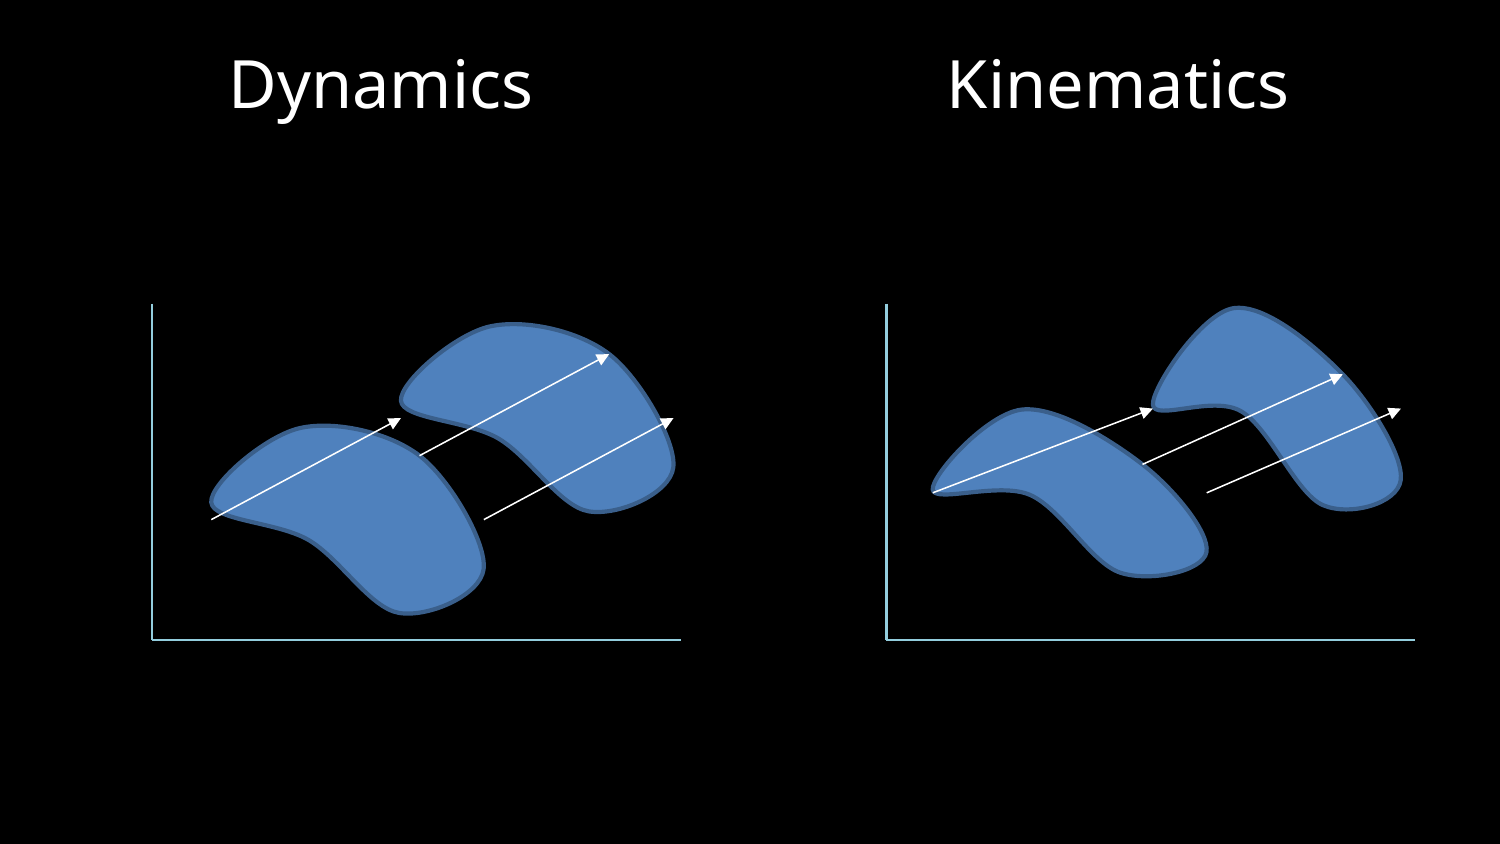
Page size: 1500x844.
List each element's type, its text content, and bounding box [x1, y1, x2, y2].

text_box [932, 404, 1154, 490]
text_box [1164, 305, 1379, 429]
text_box [213, 510, 225, 514]
text_box Kinematics [774, 34, 1462, 129]
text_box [398, 511, 589, 614]
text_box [419, 353, 610, 456]
text_box [222, 510, 395, 614]
text_box [405, 444, 466, 509]
text_box [398, 373, 414, 415]
text_box [437, 322, 661, 448]
text_box [1289, 419, 1403, 512]
text_box Dynamics [37, 34, 725, 129]
text_box [548, 426, 676, 515]
text_box [524, 463, 586, 485]
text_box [1142, 374, 1344, 465]
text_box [1120, 504, 1324, 574]
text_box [210, 400, 402, 503]
text_box [1033, 474, 1185, 573]
